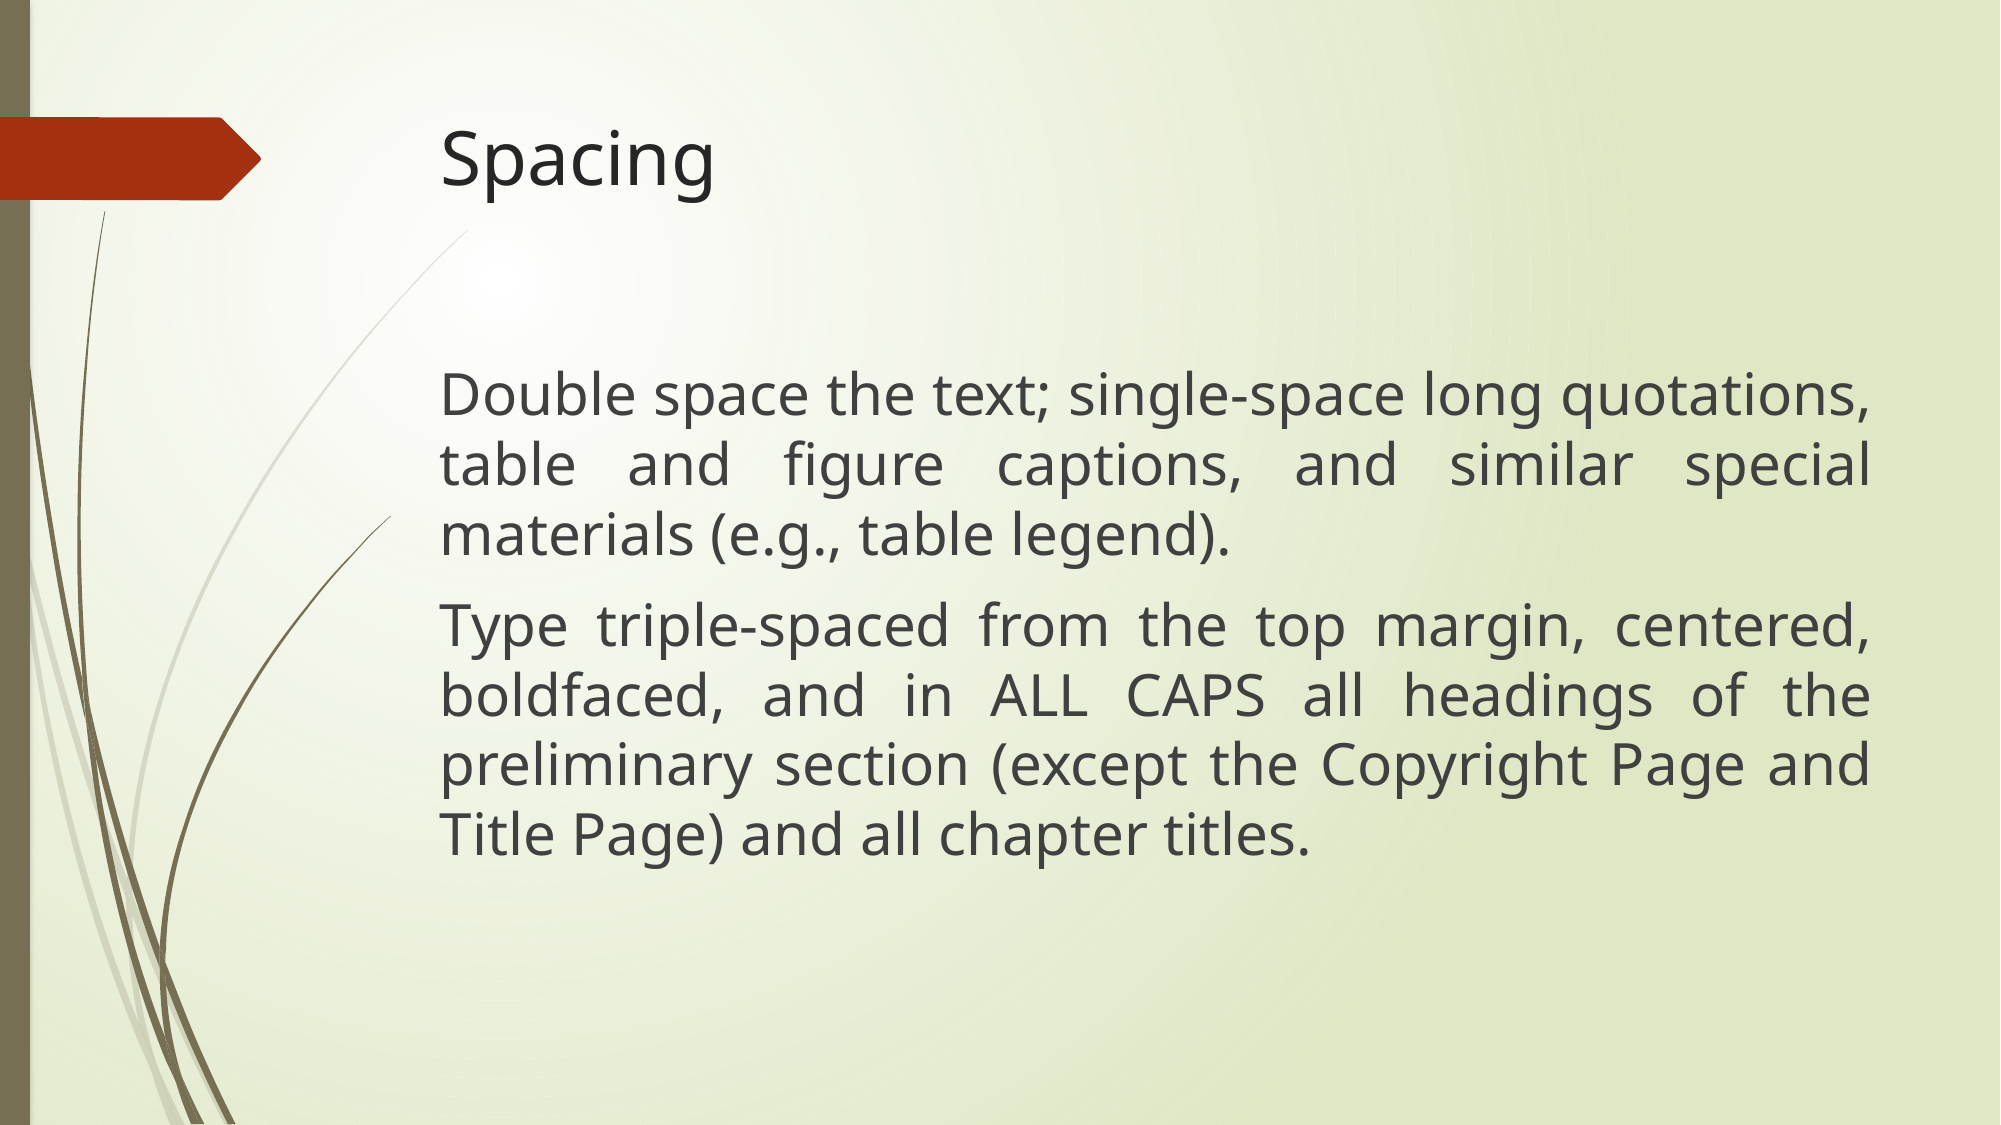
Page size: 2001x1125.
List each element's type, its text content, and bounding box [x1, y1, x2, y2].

list Double space the text; single-space long quotations, table and figure captions, and similar special materials (e.g., table legend). Type triple-spaced from the top margin, centered, boldfaced, and in ALL CAPS all headings of the preliminary section (except the Copyright Page and Title Page) and all chapter titles. [424, 350, 1888, 970]
title Spacing [425, 102, 1888, 313]
